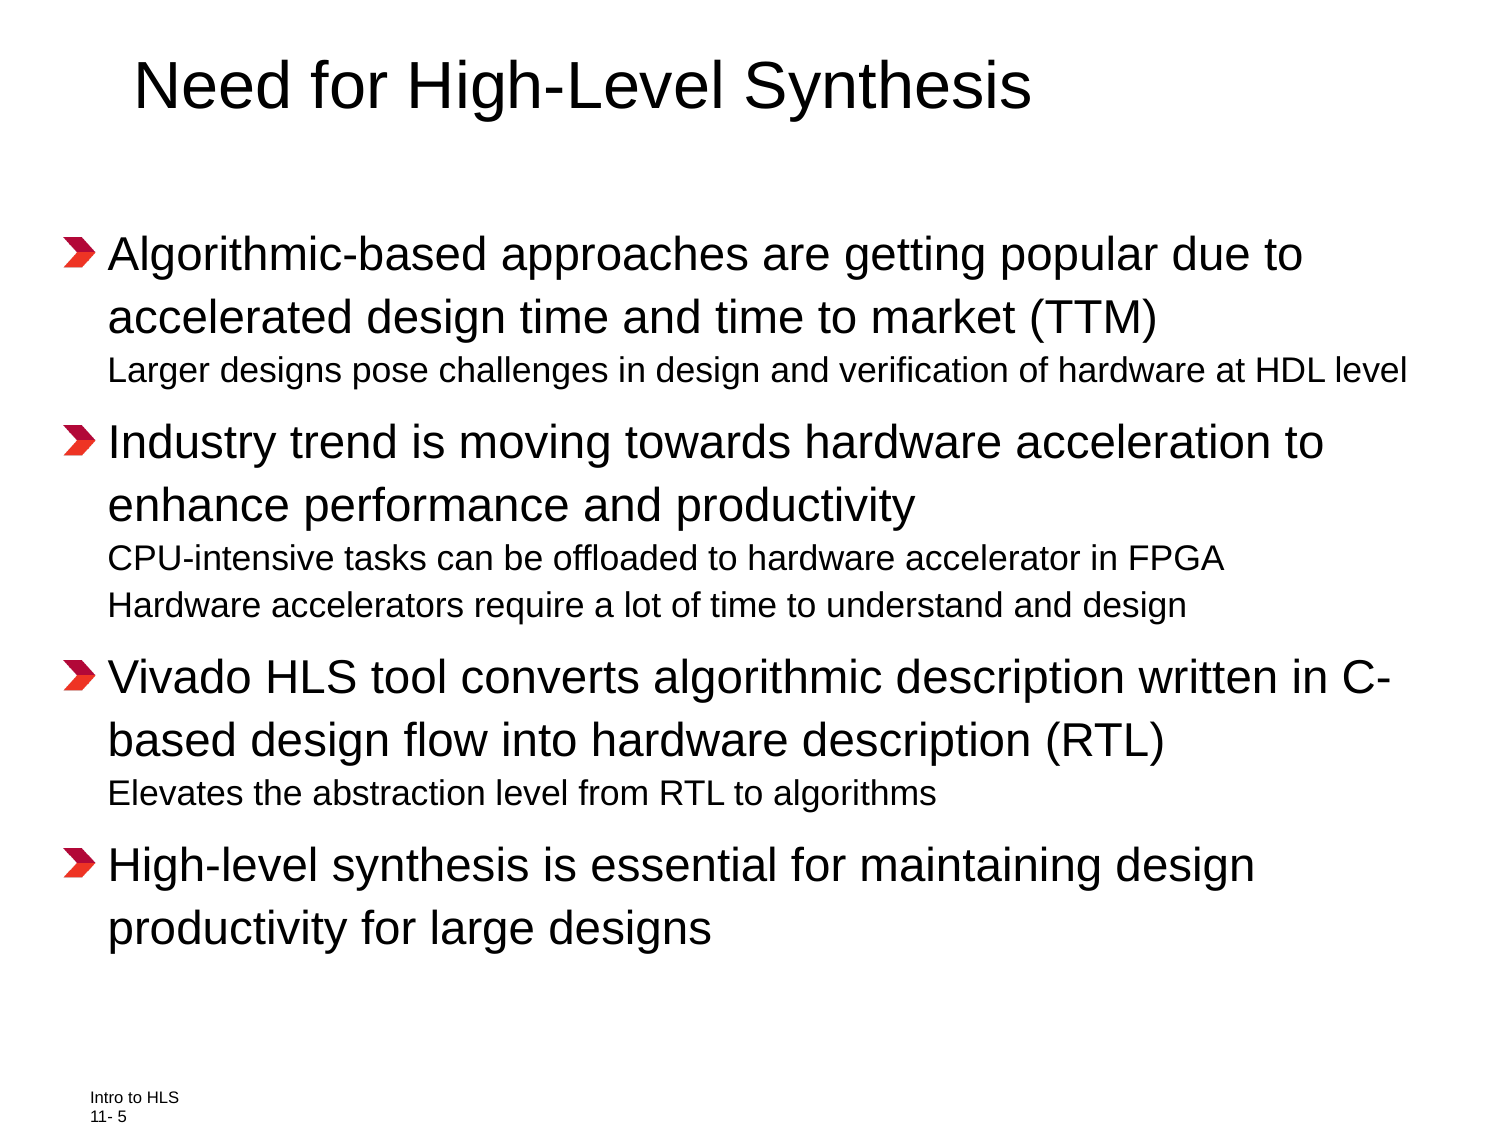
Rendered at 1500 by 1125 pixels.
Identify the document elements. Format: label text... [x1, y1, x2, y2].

list Algorithmic-based approaches are getting popular due to accelerated design time and time to market (TTM) Larger designs pose challenges in design and verification of hardware at HDL level Industry trend is moving towards hardware acceleration to enhance performance and productivity CPU-intensive tasks can be offloaded to hardware accelerator in FPGA Hardware accelerators require a lot of time to understand and design Vivado HLS tool converts algorithmic description written in C-based design flow into hardware description (RTL) Elevates the abstraction level from RTL to algorithms High-level synthesis is essential for maintaining design productivity for large designs [62, 217, 1426, 975]
title Need for High-Level Synthesis [133, 34, 1426, 122]
picture [62, 236, 96, 268]
picture [62, 424, 96, 456]
picture [62, 659, 96, 691]
slide_number Intro to HLS 11- 5 [74, 1078, 213, 1120]
picture [62, 847, 96, 878]
